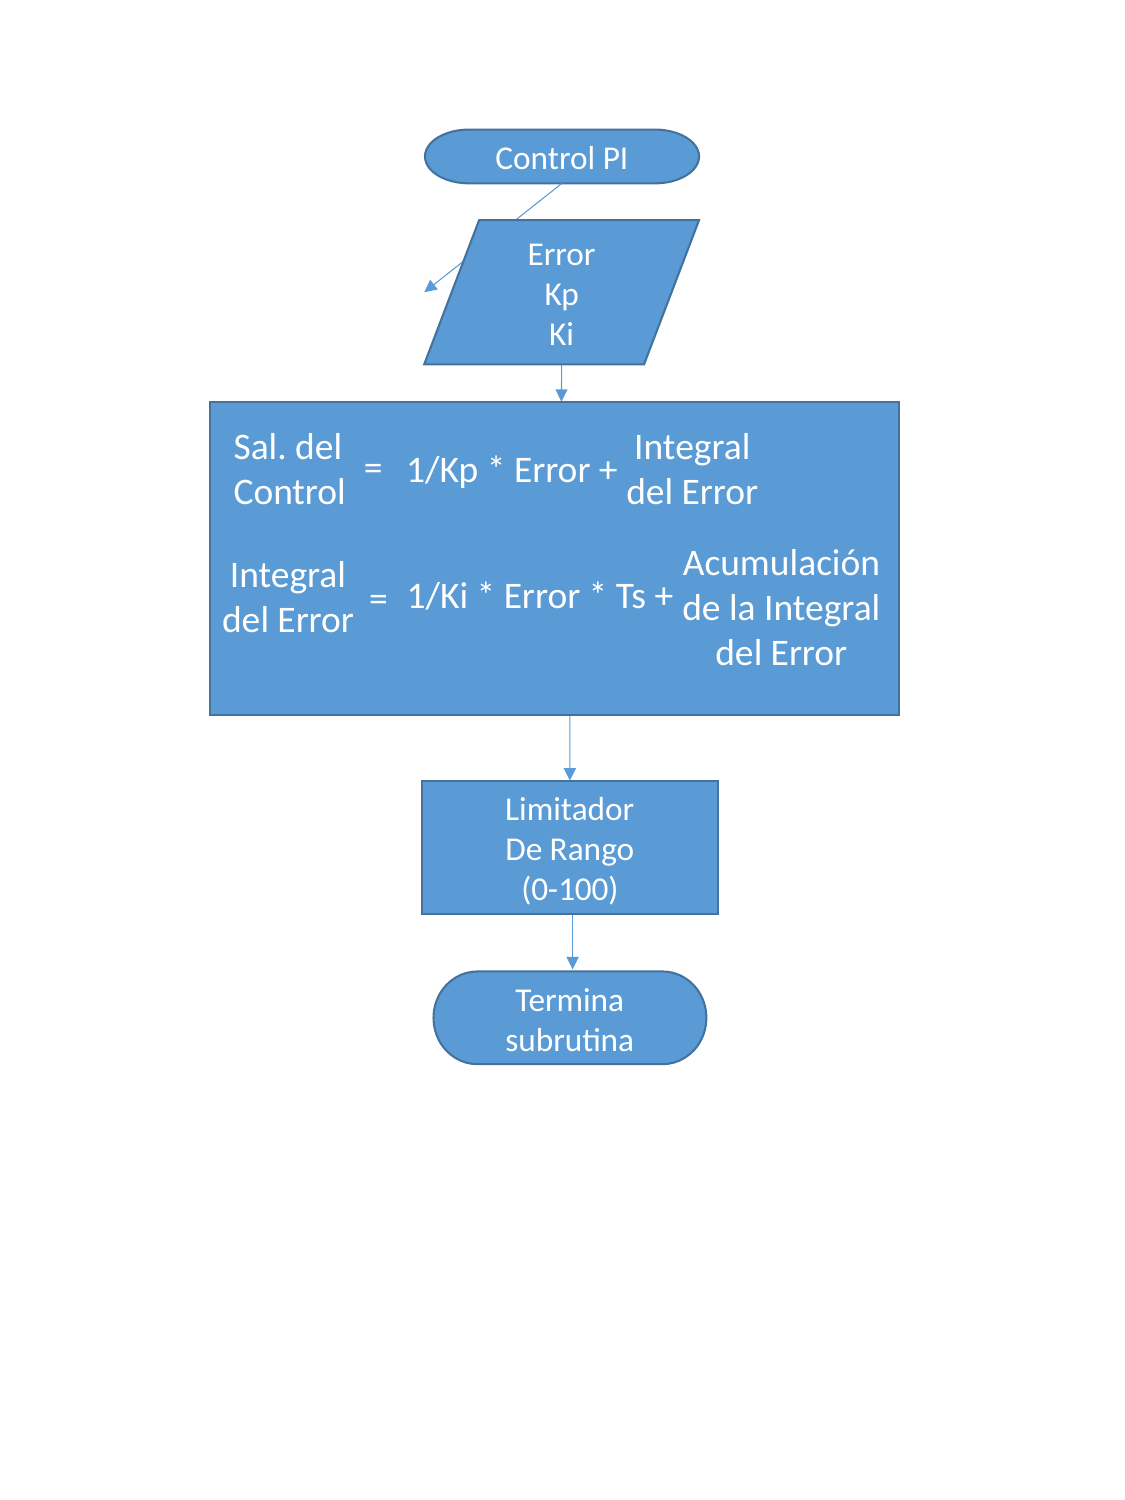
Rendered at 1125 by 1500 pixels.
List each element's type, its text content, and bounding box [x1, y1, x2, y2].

text_box Limitador De Rango (0-100) [421, 780, 719, 915]
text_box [204, 401, 899, 716]
text_box Control PI [423, 128, 701, 185]
text_box Error Kp Ki [422, 219, 701, 366]
text_box Termina subrutina [432, 970, 708, 1066]
